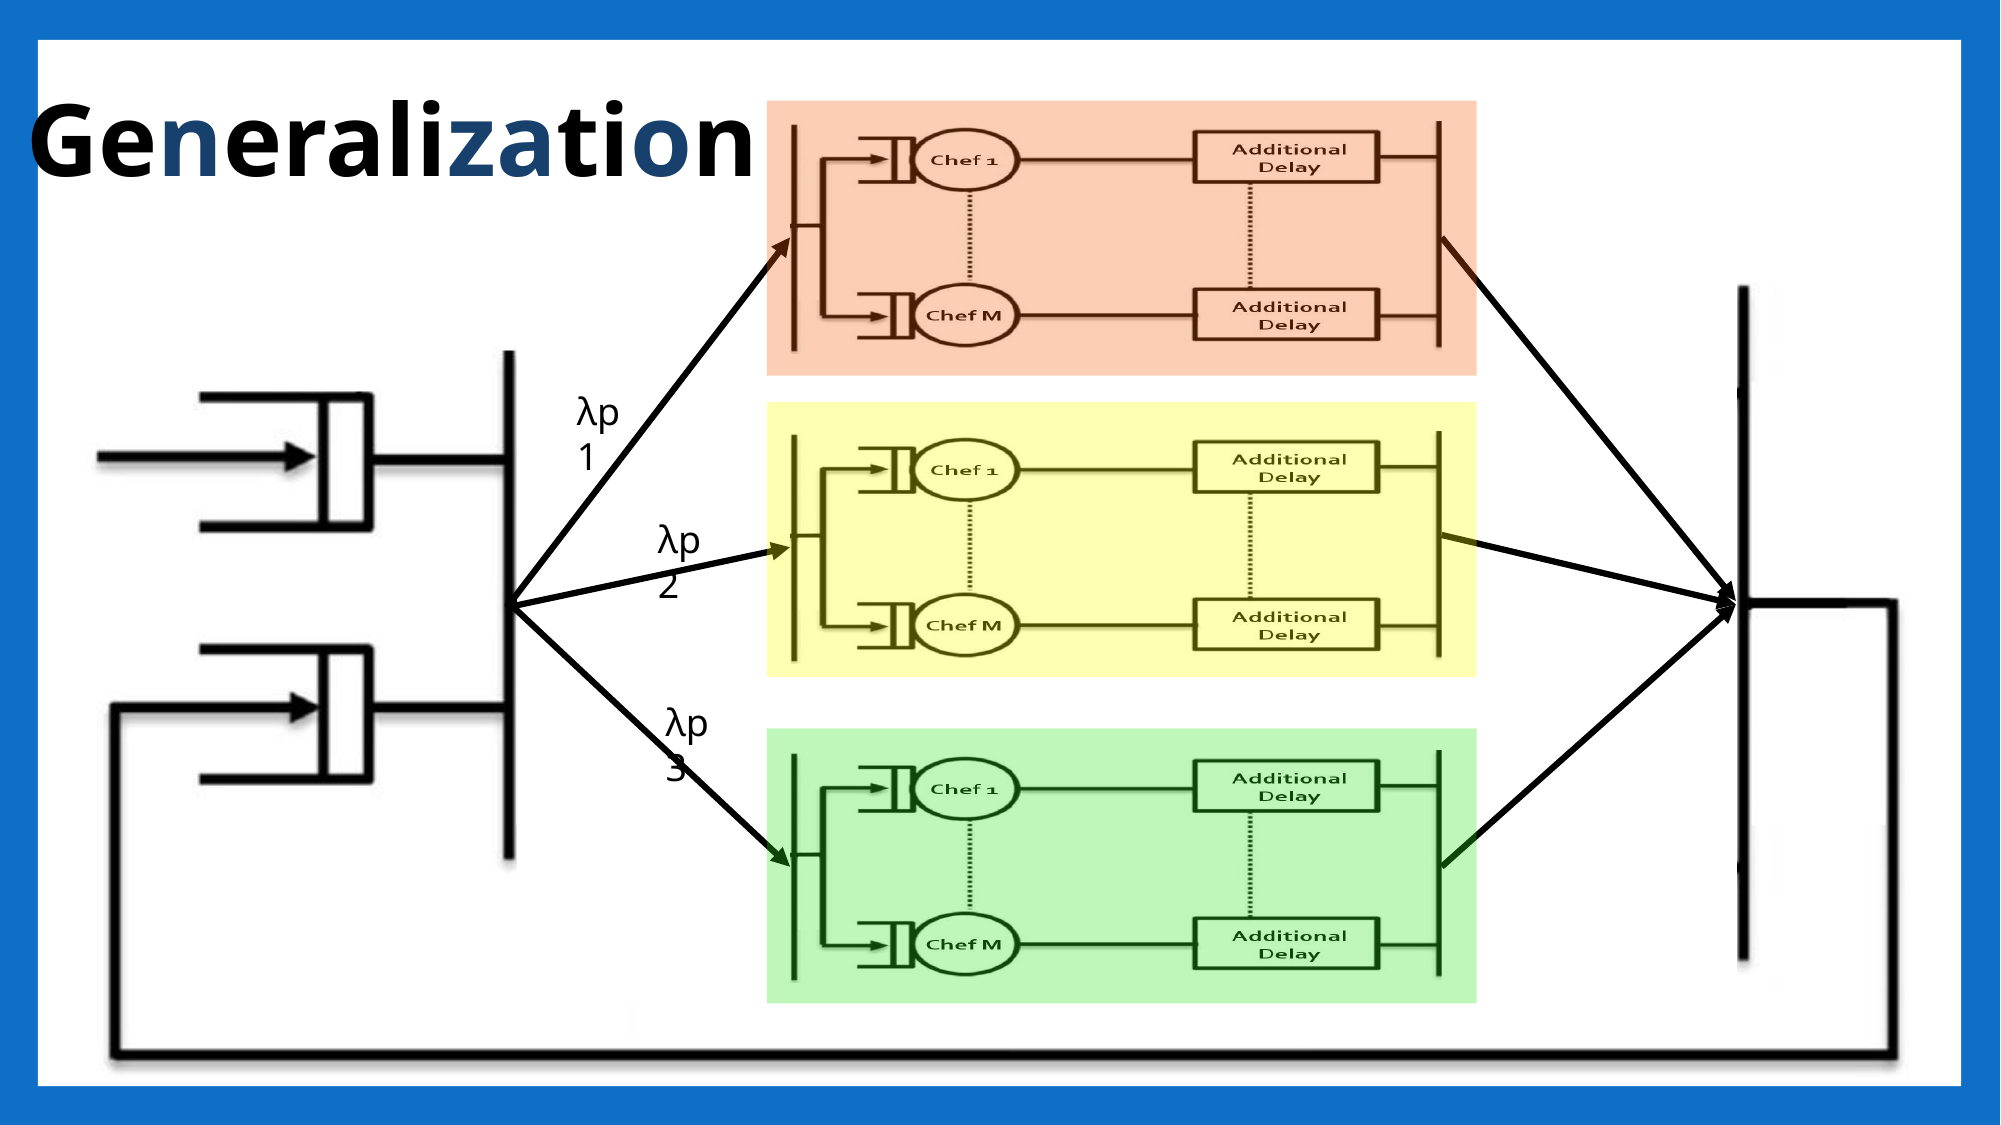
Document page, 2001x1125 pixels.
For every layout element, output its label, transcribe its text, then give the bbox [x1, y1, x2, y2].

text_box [506, 546, 791, 599]
picture [791, 431, 1441, 664]
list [85, 283, 1910, 1077]
picture [789, 121, 1442, 354]
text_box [1441, 534, 1737, 603]
text_box Generalization [3, 69, 773, 204]
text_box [1441, 604, 1737, 867]
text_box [506, 237, 791, 546]
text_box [1441, 237, 1737, 533]
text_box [506, 600, 791, 867]
picture [789, 750, 1442, 983]
text_box [765, 99, 1478, 235]
